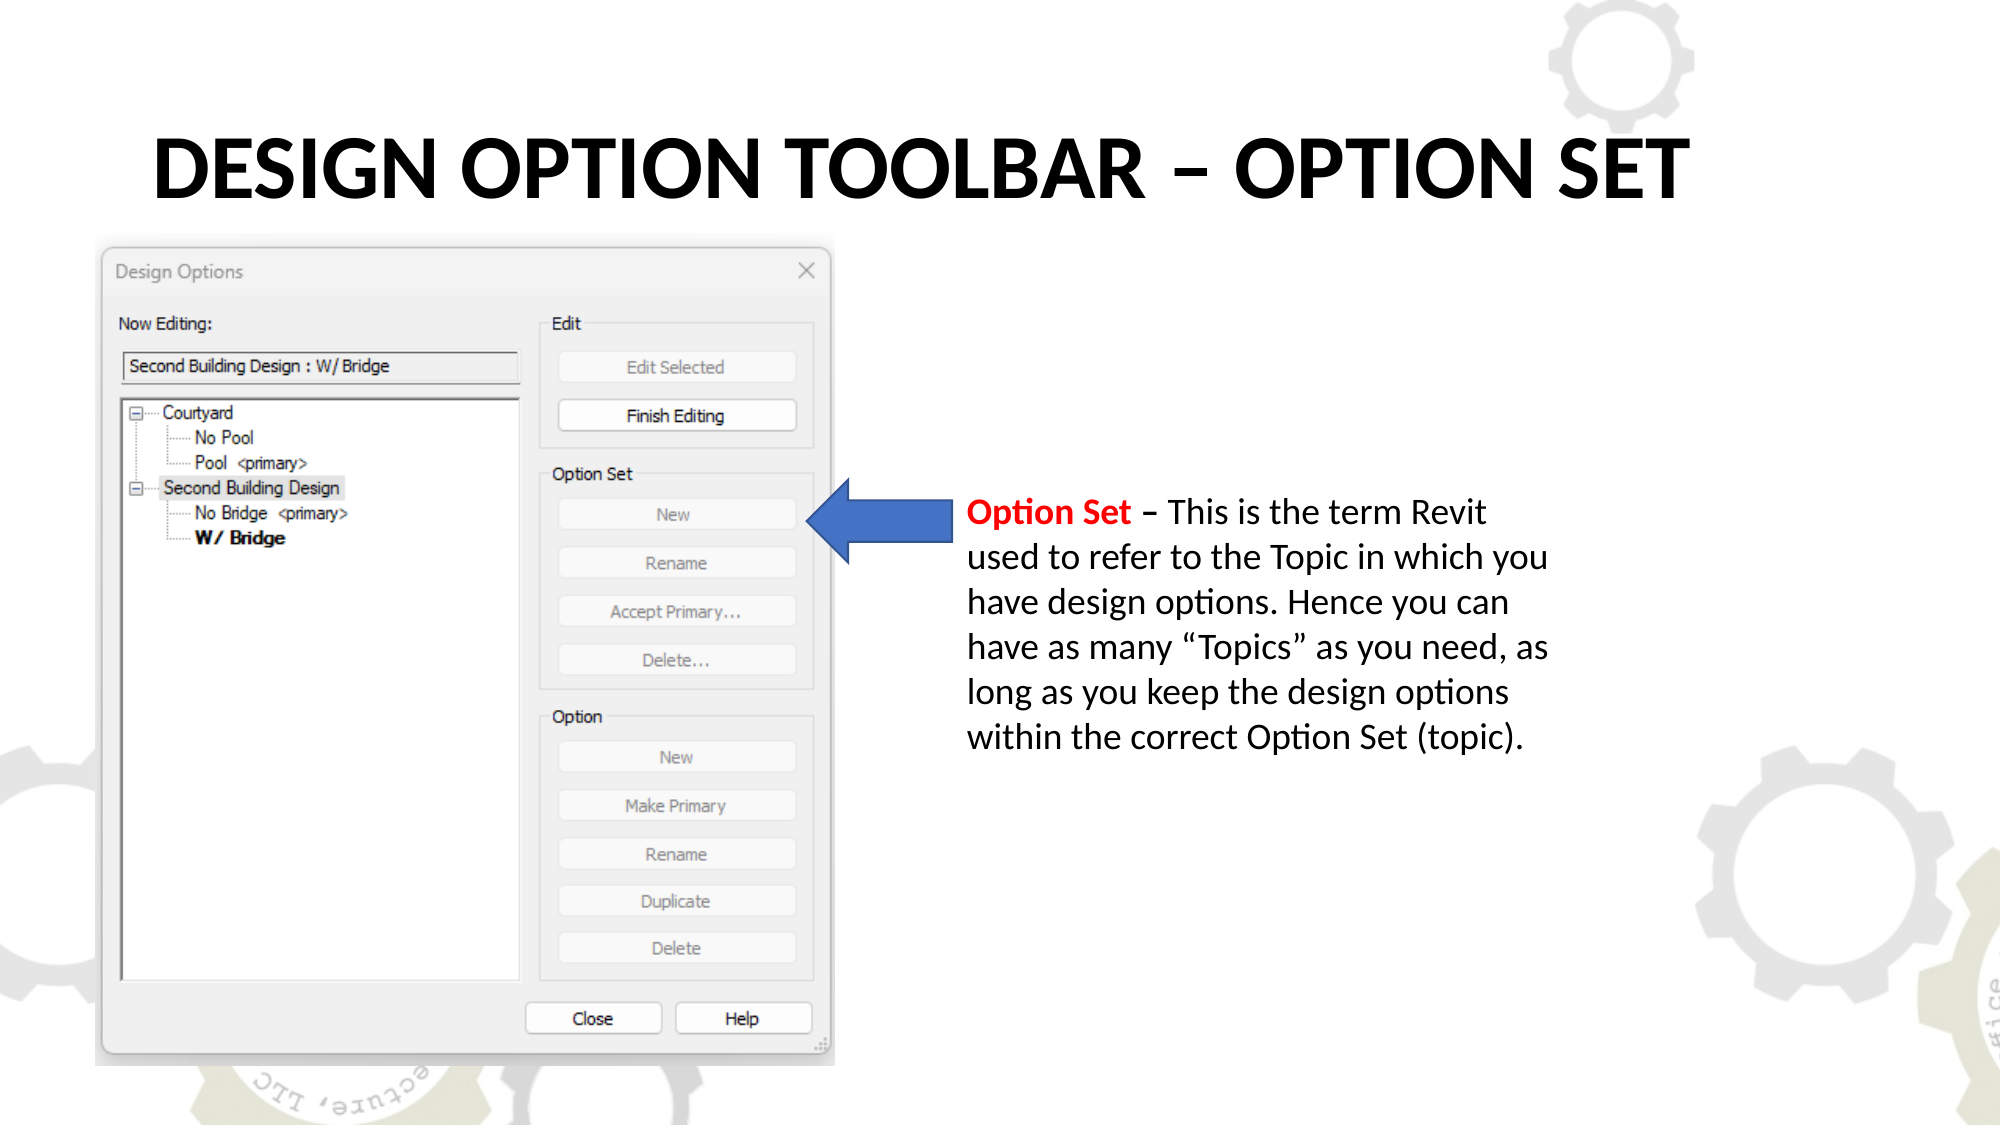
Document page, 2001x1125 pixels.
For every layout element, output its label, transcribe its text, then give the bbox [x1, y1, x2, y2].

title DESIGN OPTION TOOLBAR – OPTION SET [137, 59, 1863, 278]
picture [94, 233, 835, 1066]
text_box Option Set – This is the term Revit used to refer to the Topic in which you have design options. Hence you can have as many “Topics” as you need, as long as you keep the design options within the correct Option Set (topic). [952, 479, 1569, 765]
text_box [835, 477, 952, 565]
